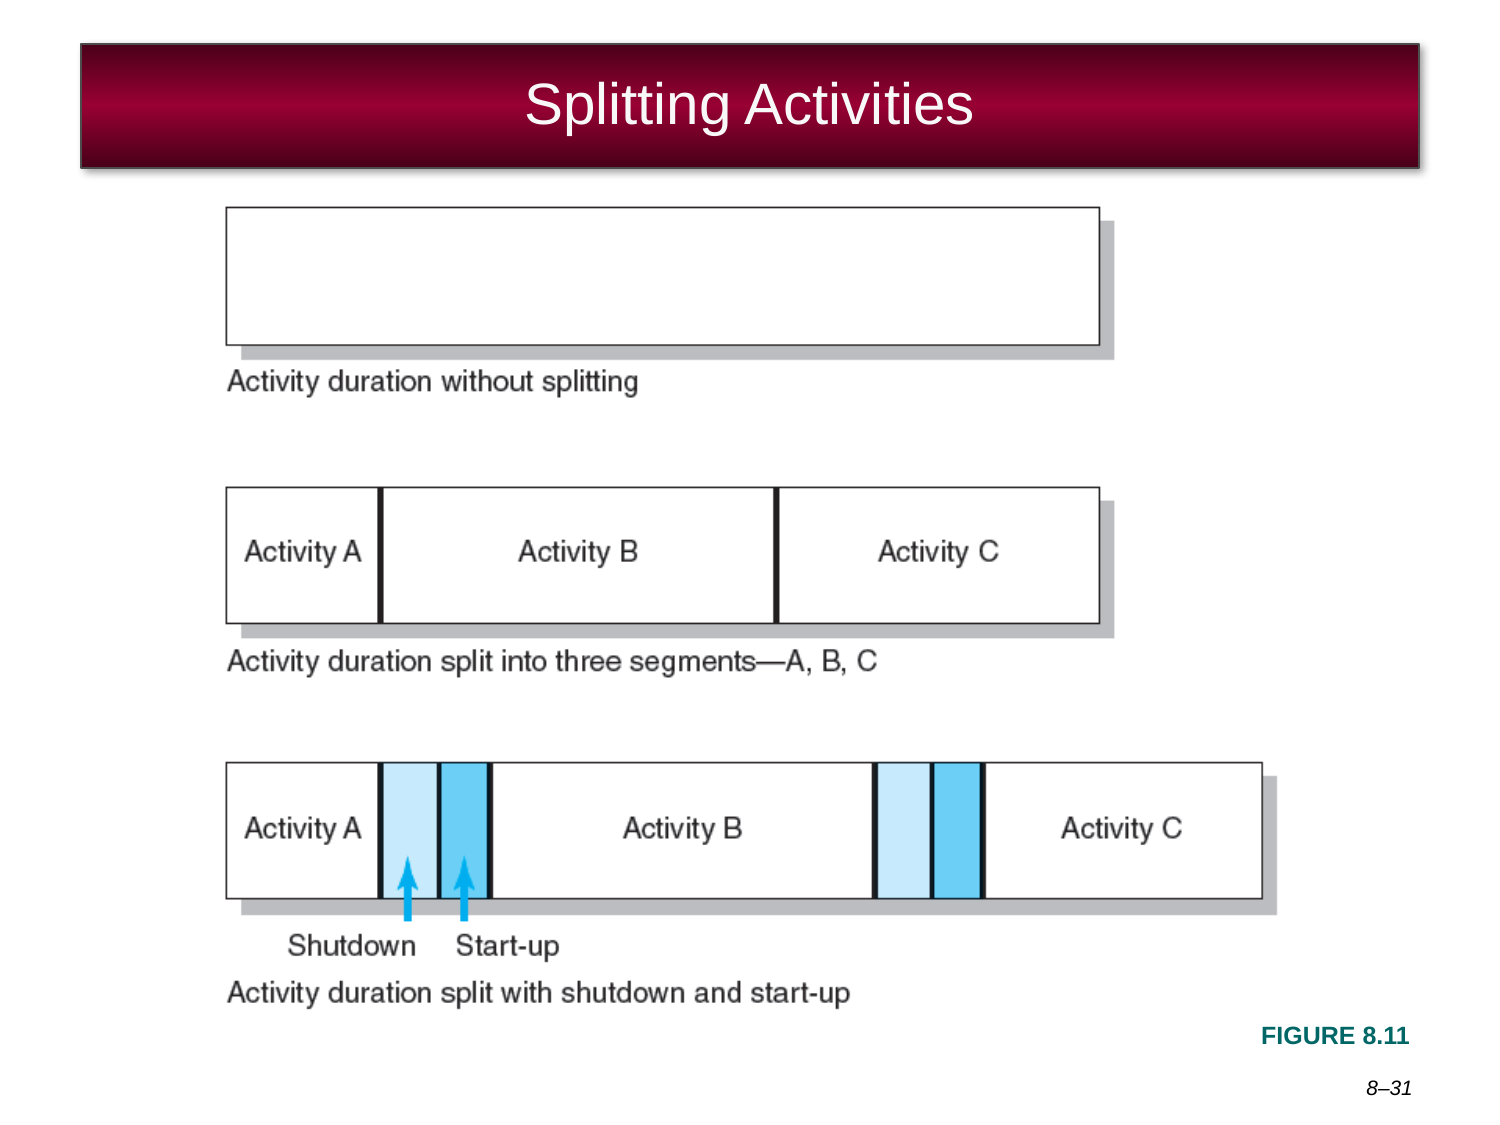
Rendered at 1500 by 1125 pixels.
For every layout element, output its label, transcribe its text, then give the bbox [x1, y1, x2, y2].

title Splitting Activities [80, 43, 1420, 169]
picture [218, 196, 1282, 1028]
slide_number 8–31 [1065, 1074, 1413, 1100]
text_box FIGURE 8.11 [1215, 1012, 1425, 1058]
